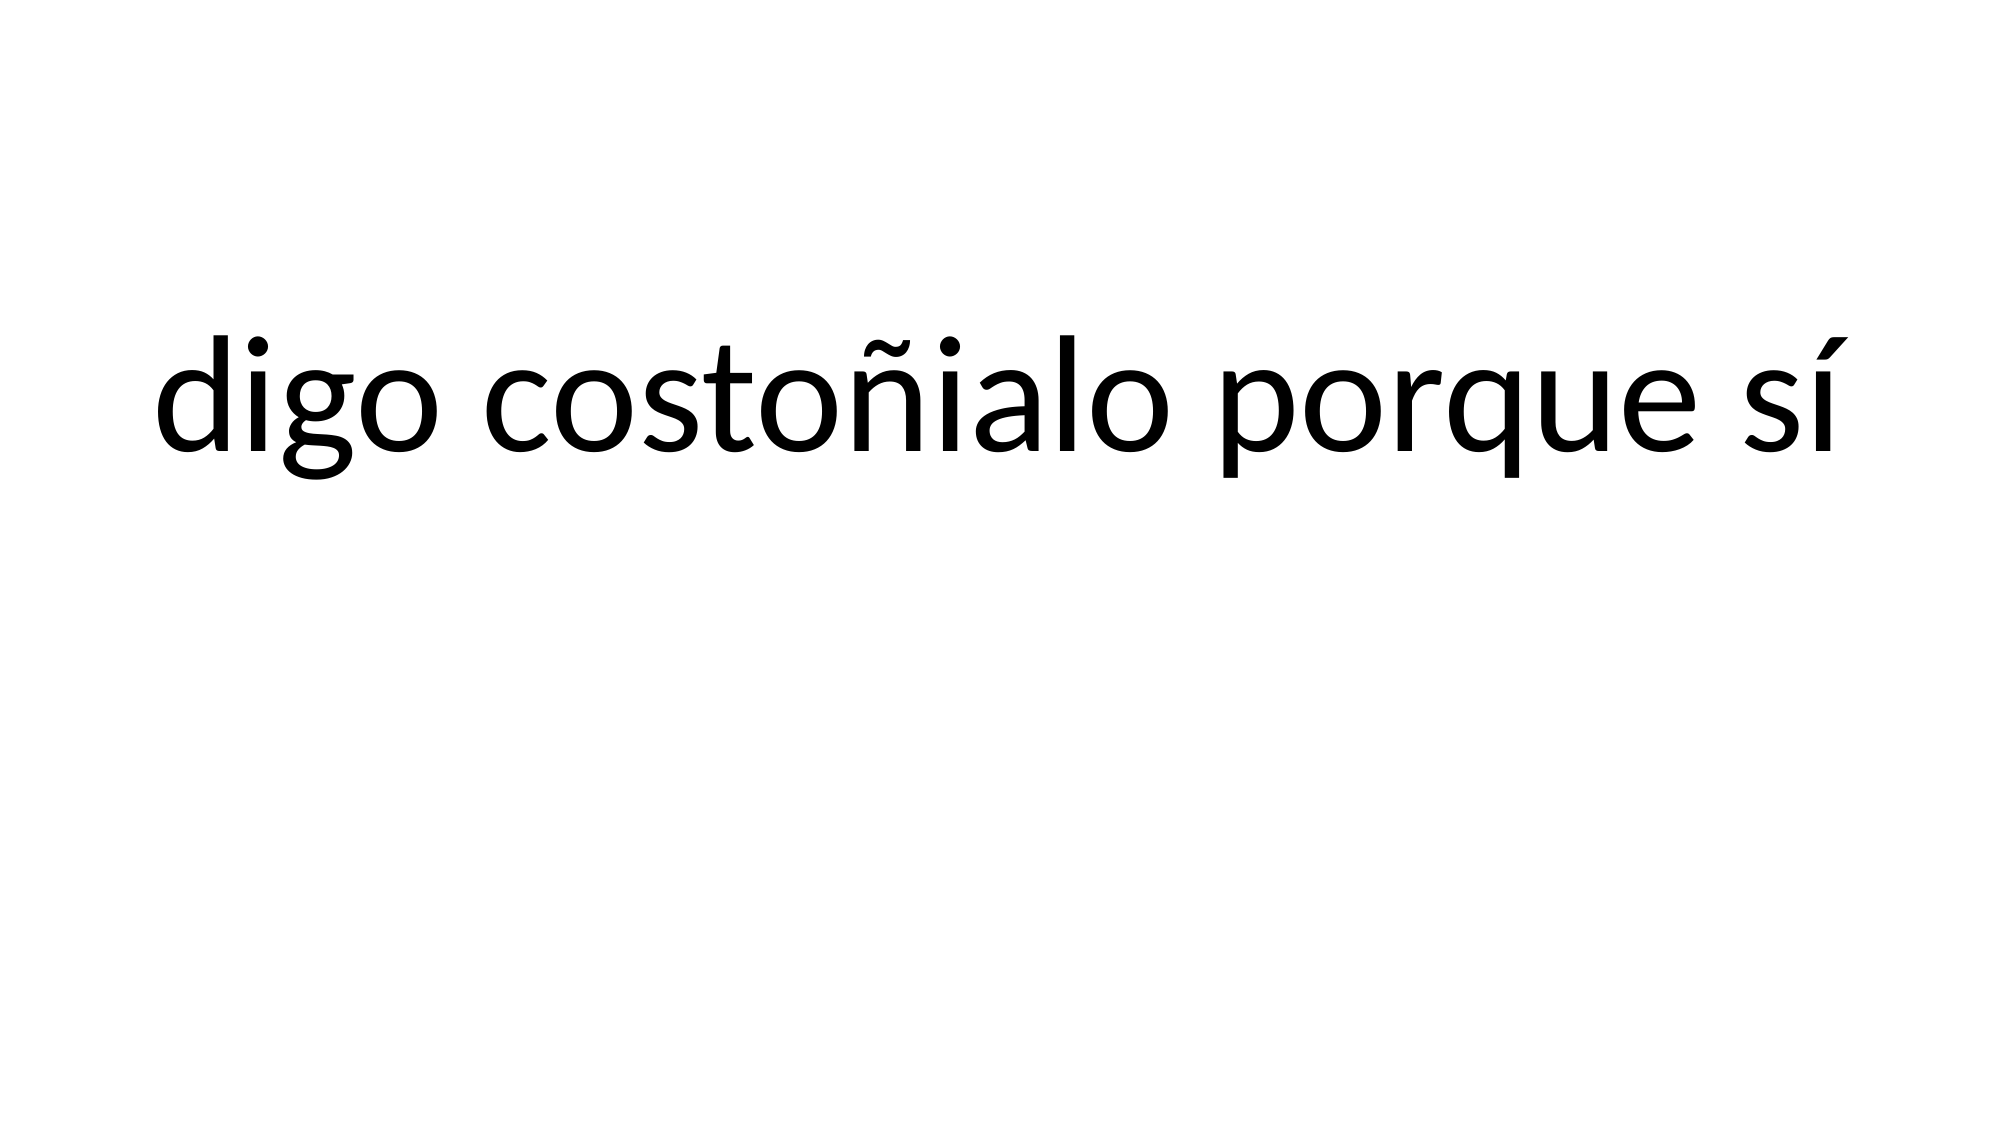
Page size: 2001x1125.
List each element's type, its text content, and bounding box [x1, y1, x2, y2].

list digo costoñialo porque sí [137, 299, 1863, 1014]
